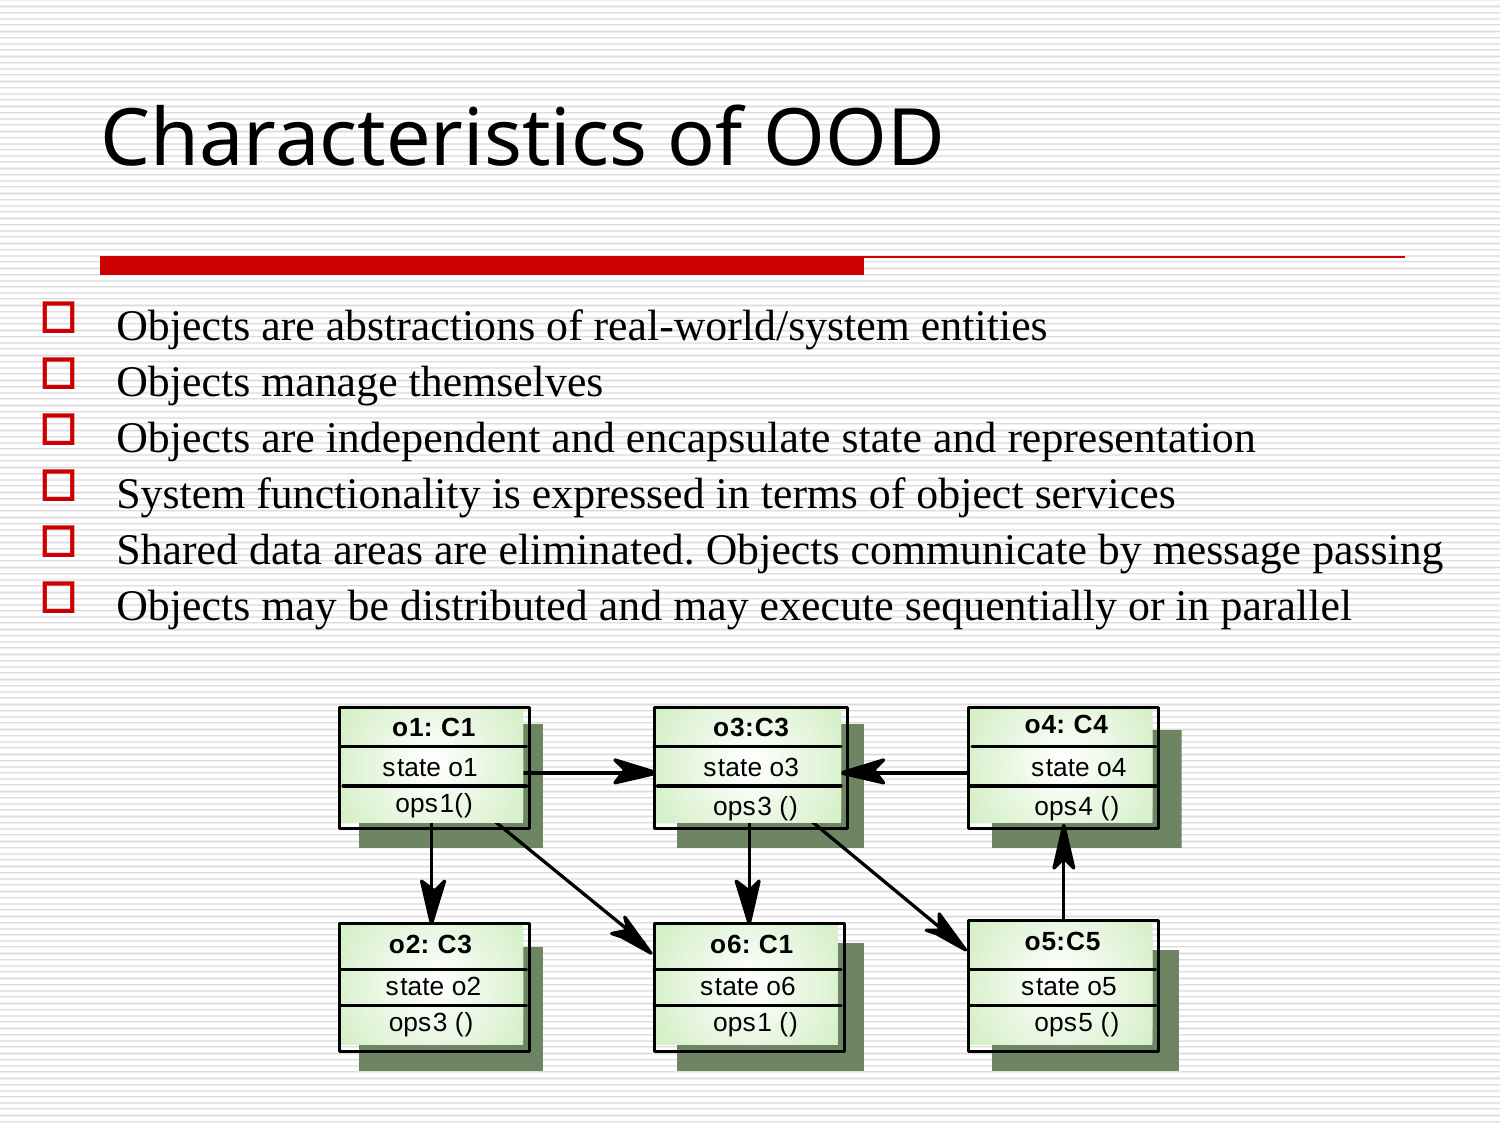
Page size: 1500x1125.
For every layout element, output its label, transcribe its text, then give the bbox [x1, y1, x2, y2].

text_box Characteristics of OOD [85, 82, 1474, 189]
picture [0, 0, 1500, 1125]
text_box Objects are abstractions of real-world/system entities Objects manage themselves Objects are independent and encapsulate state and representation System functionality is expressed in terms of object services Shared data areas are eliminated. Objects communicate by message passing Objects may be distributed and may execute sequentially or in parallel [24, 295, 1500, 1125]
picture [336, 703, 1182, 1072]
